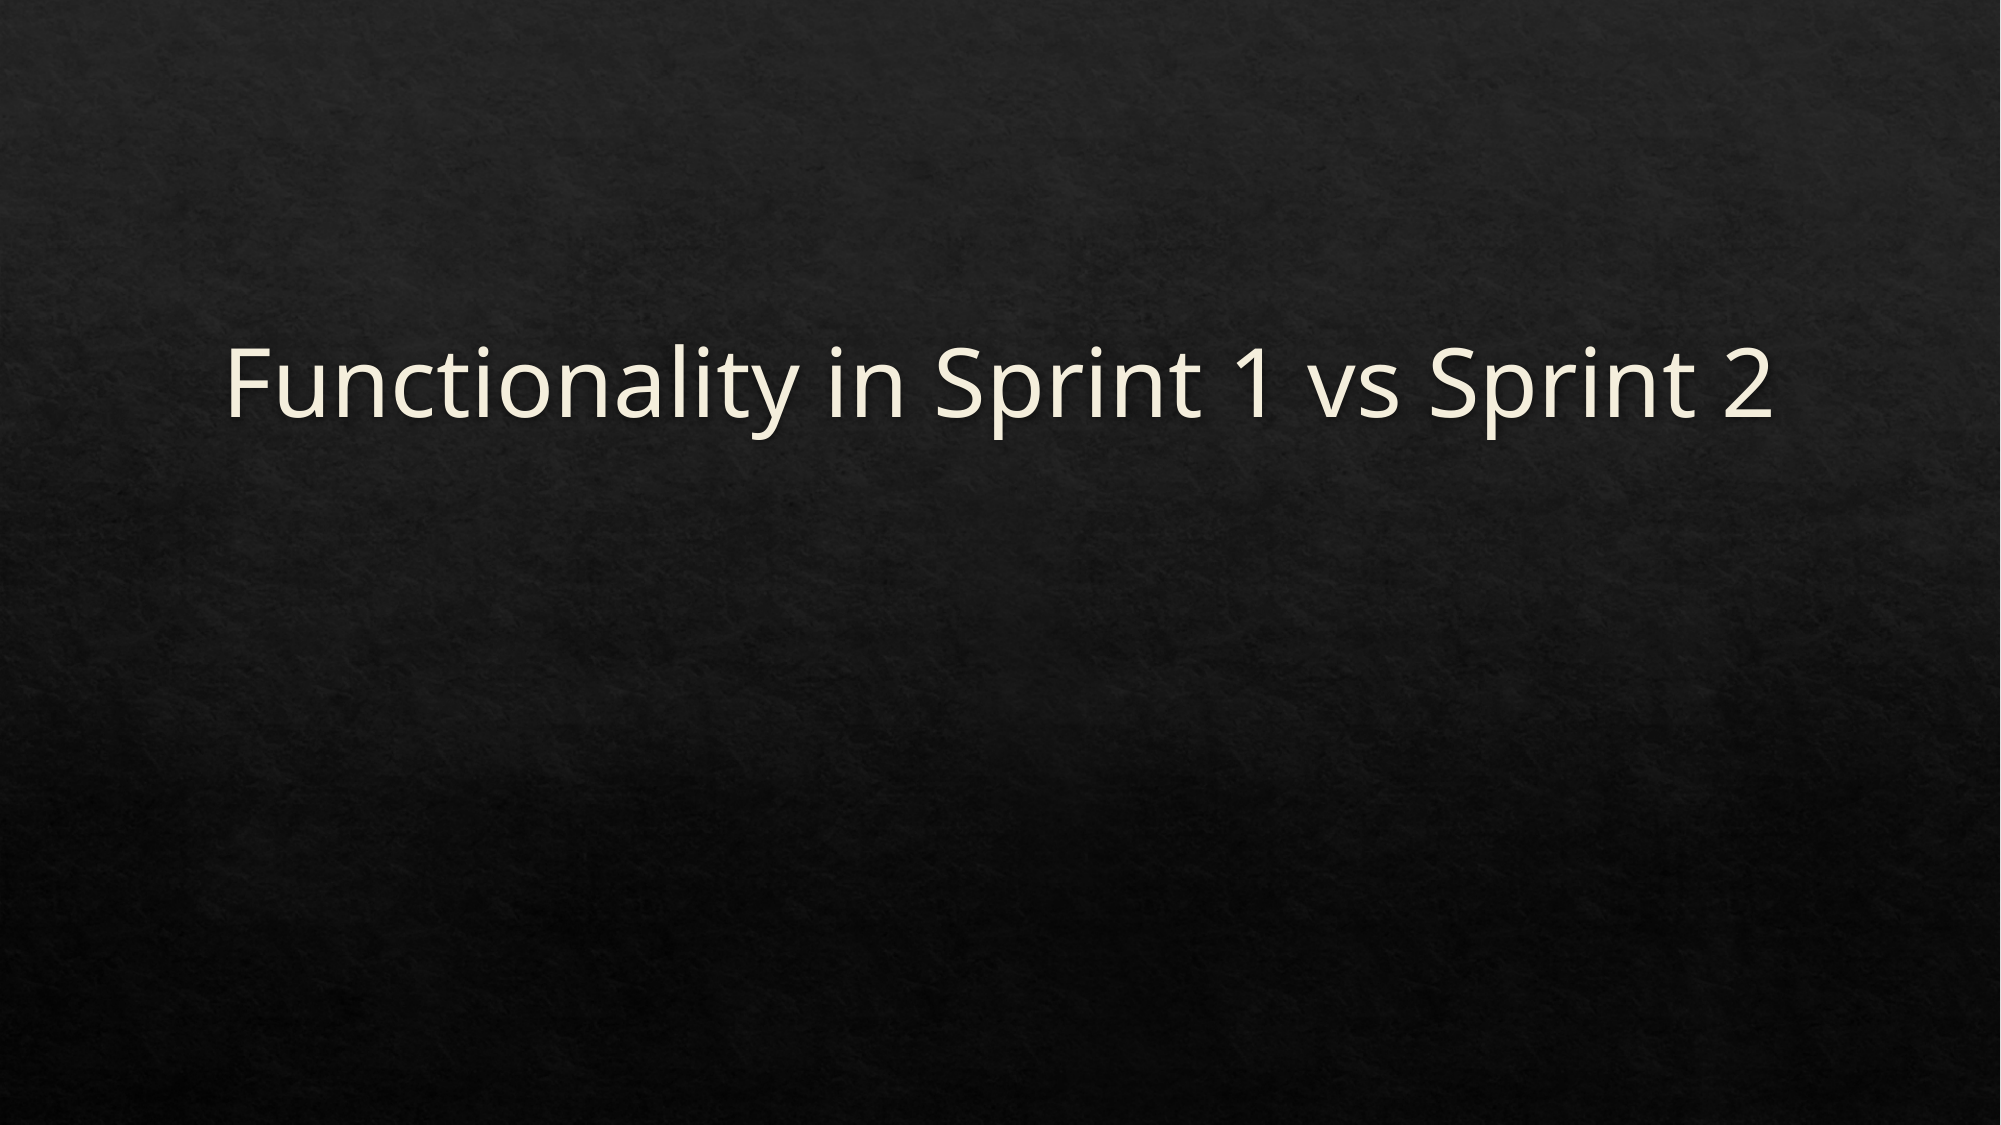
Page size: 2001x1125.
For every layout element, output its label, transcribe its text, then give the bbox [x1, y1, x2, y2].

title Functionality in Sprint 1 vs Sprint 2 [150, 283, 1850, 490]
